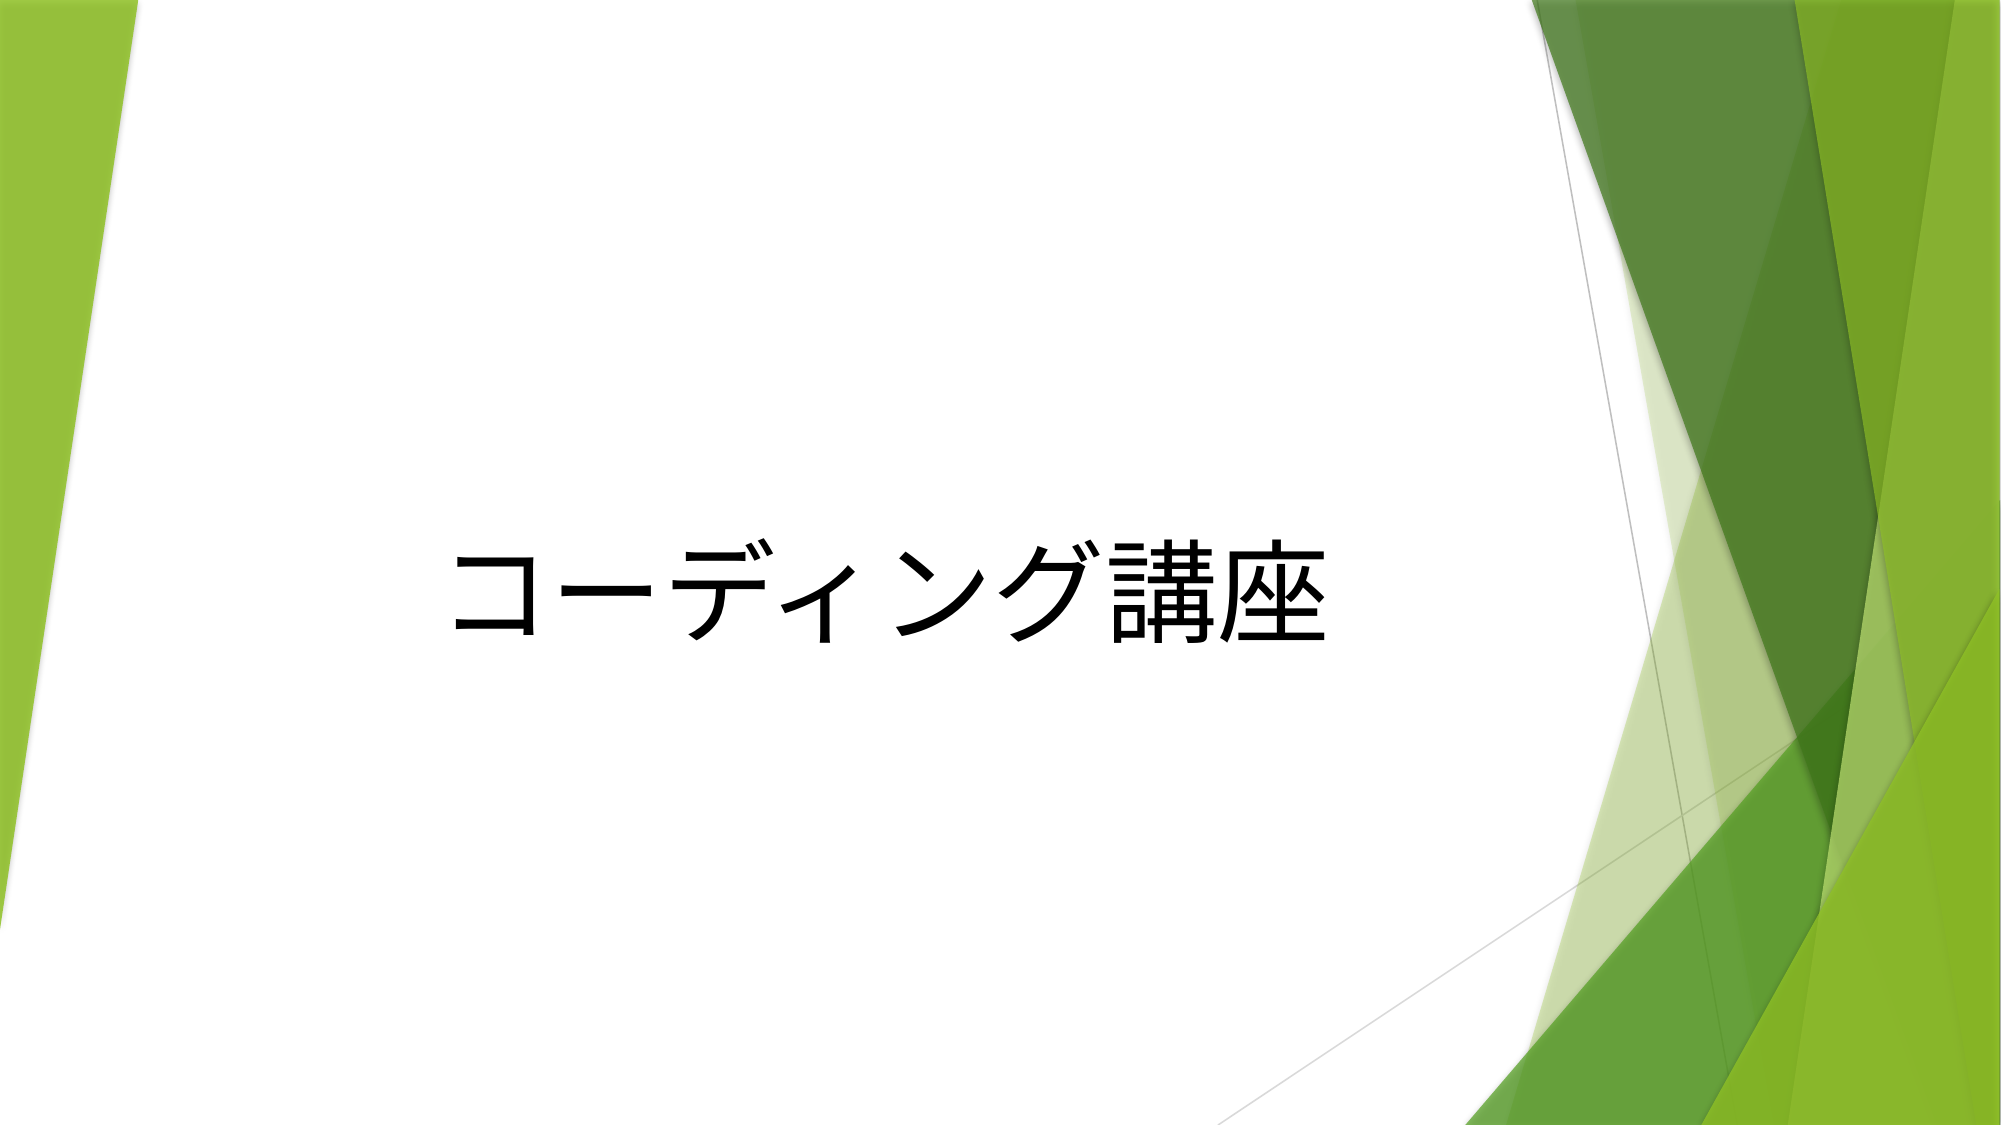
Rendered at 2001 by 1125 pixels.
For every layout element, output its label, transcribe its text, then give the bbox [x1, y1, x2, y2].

title コーディング講座 [247, 394, 1522, 665]
